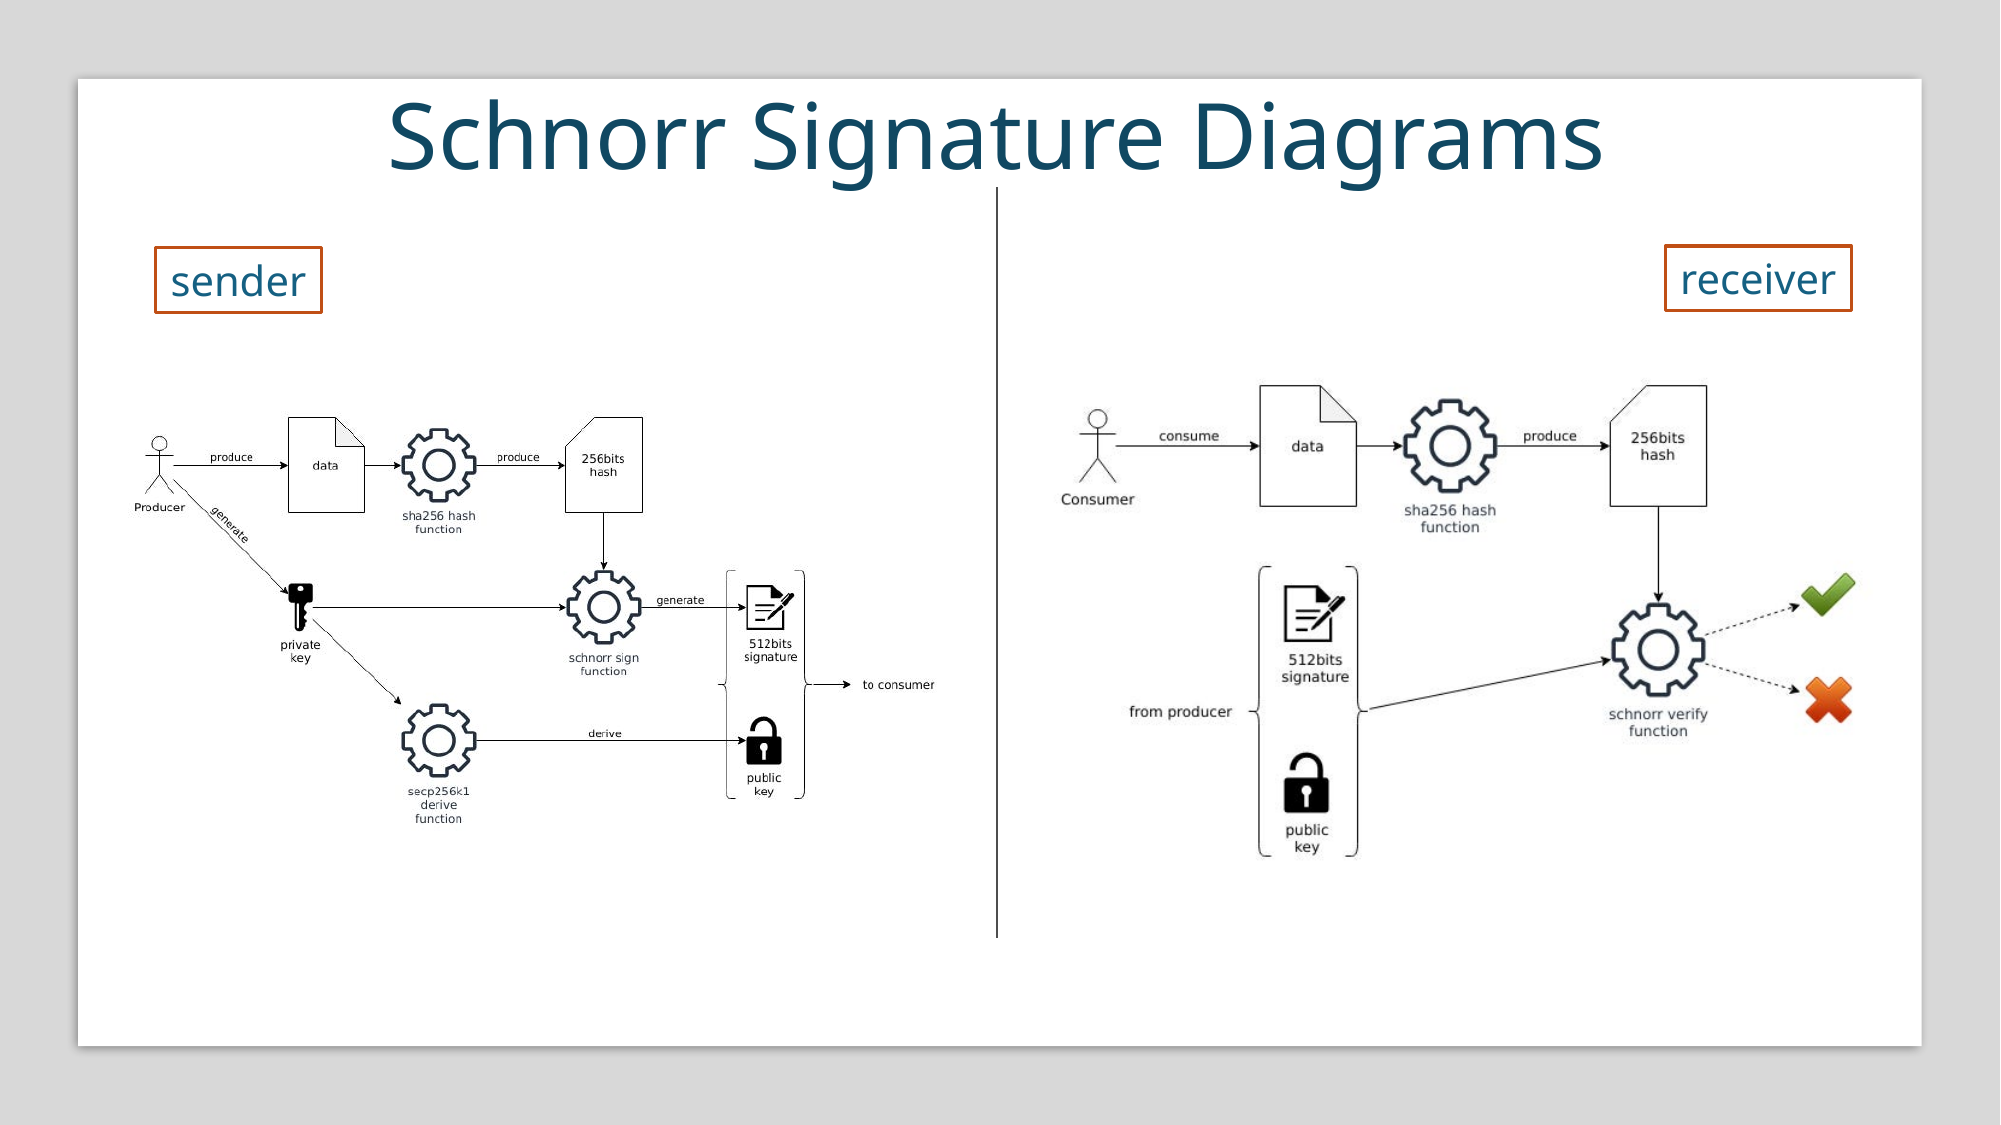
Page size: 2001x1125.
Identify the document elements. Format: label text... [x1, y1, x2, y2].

picture [1025, 348, 1895, 893]
text_box [0, 0, 2000, 1125]
picture [104, 387, 975, 854]
text_box [77, 77, 1923, 1048]
text_box sender [155, 247, 322, 313]
text_box receiver [1665, 246, 1852, 311]
text_box Schnorr Signature Diagrams [335, 82, 1660, 235]
